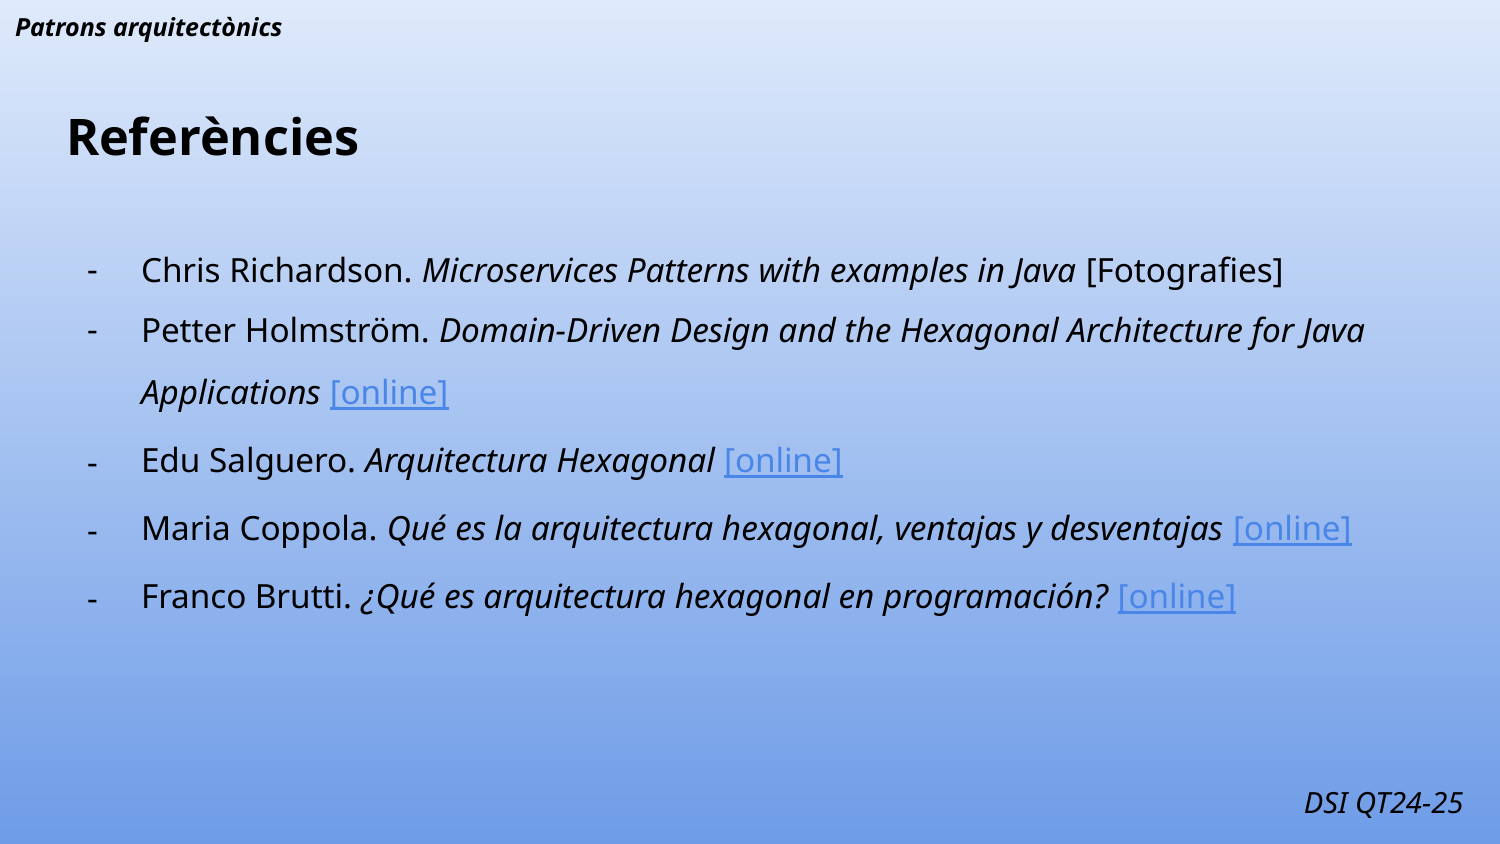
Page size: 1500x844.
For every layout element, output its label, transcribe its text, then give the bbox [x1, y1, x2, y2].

subtitle DSI QT24-25 [1289, 773, 1500, 844]
title Referències [51, 90, 1449, 185]
list Chris Richardson. Microservices Patterns with examples in Java [Fotografies] Petter Holmström. Domain-Driven Design and the Hexagonal Architecture for Java Applications [online] Edu Salguero. Arquitectura Hexagonal [online] Maria Coppola. Qué es la arquitectura hexagonal, ventajas y desventajas [online] Franco Brutti. ¿Qué es arquitectura hexagonal en programación? [online] [51, 214, 1449, 718]
subtitle Patrons arquitectònics [0, 0, 333, 61]
